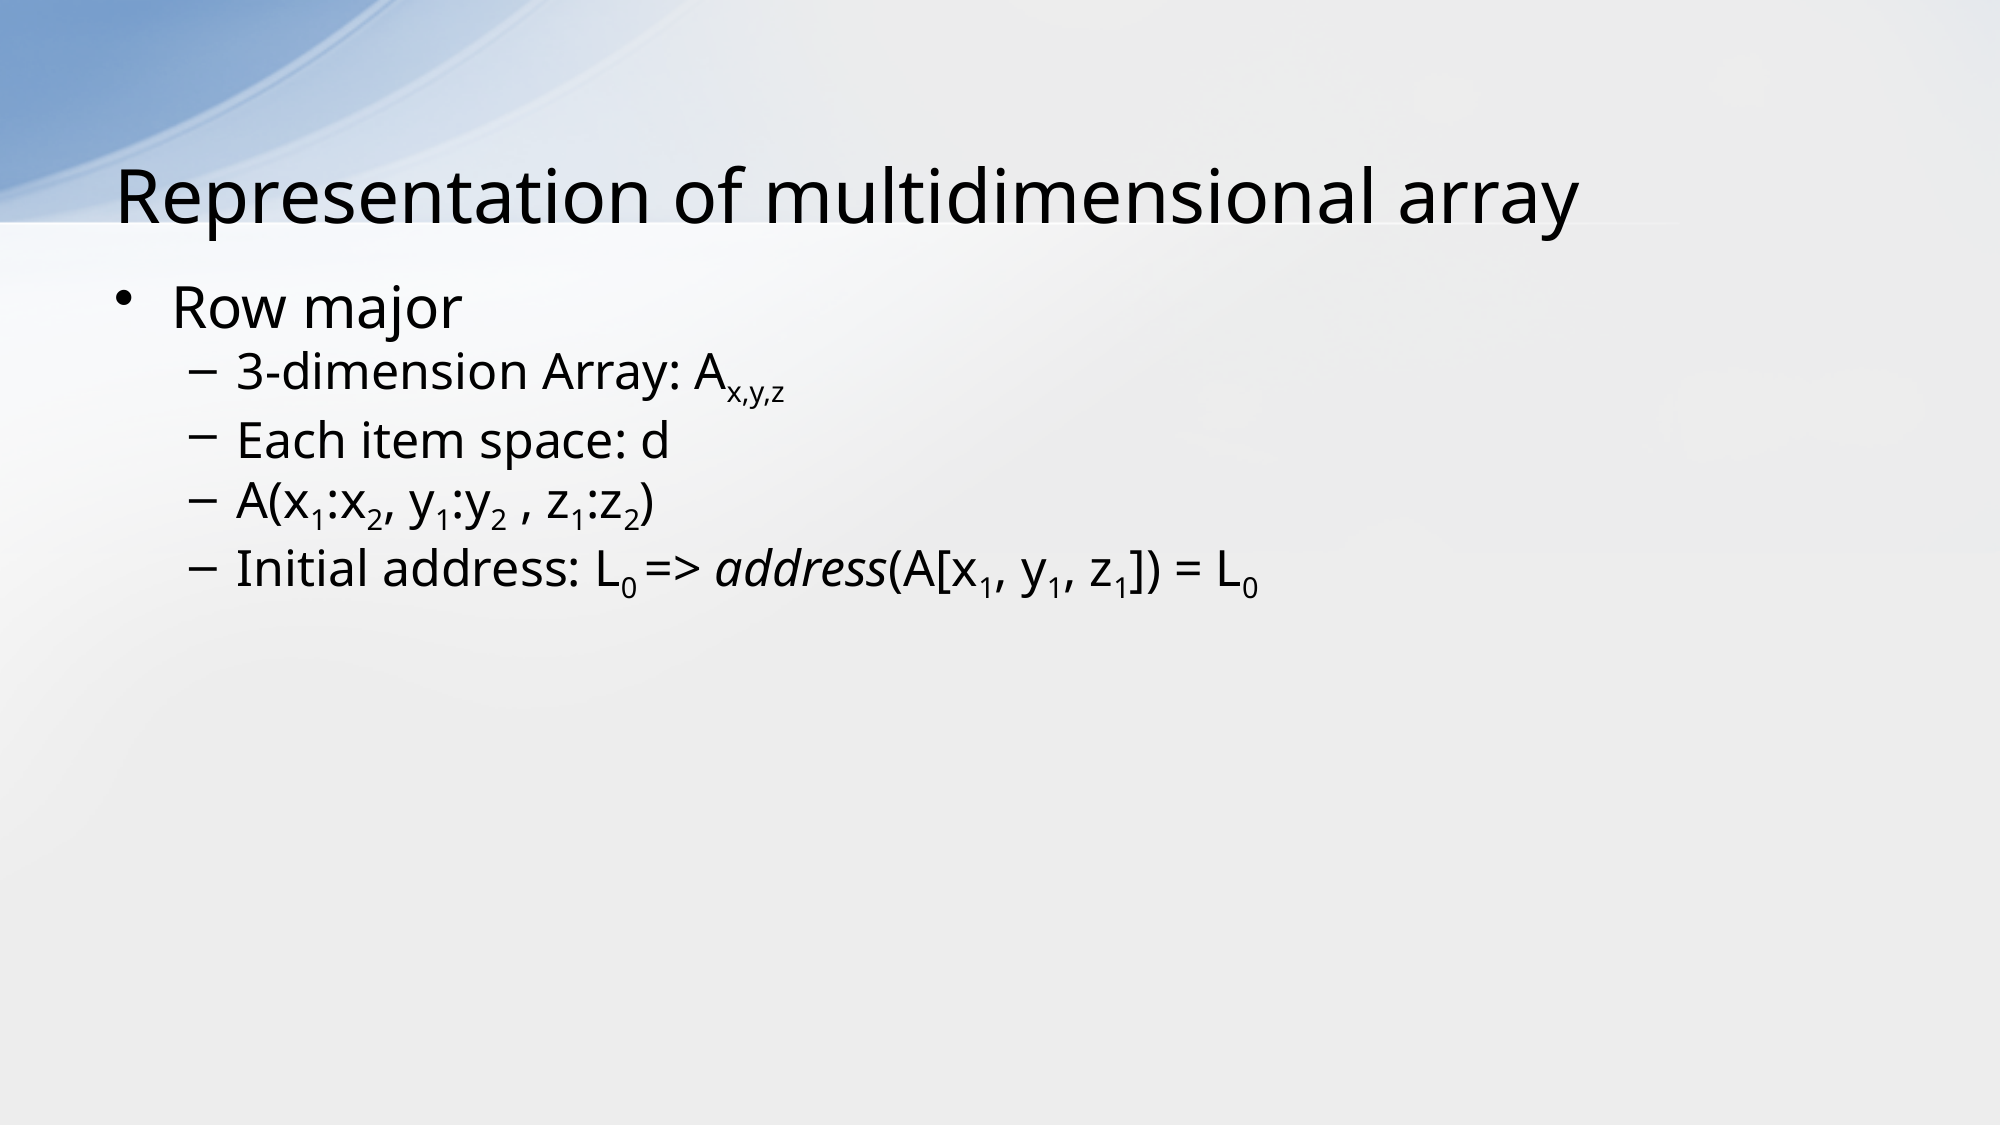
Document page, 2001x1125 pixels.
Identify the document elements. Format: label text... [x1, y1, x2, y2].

title Representation of multidimensional array [99, 58, 1900, 247]
picture [0, 0, 2000, 1125]
